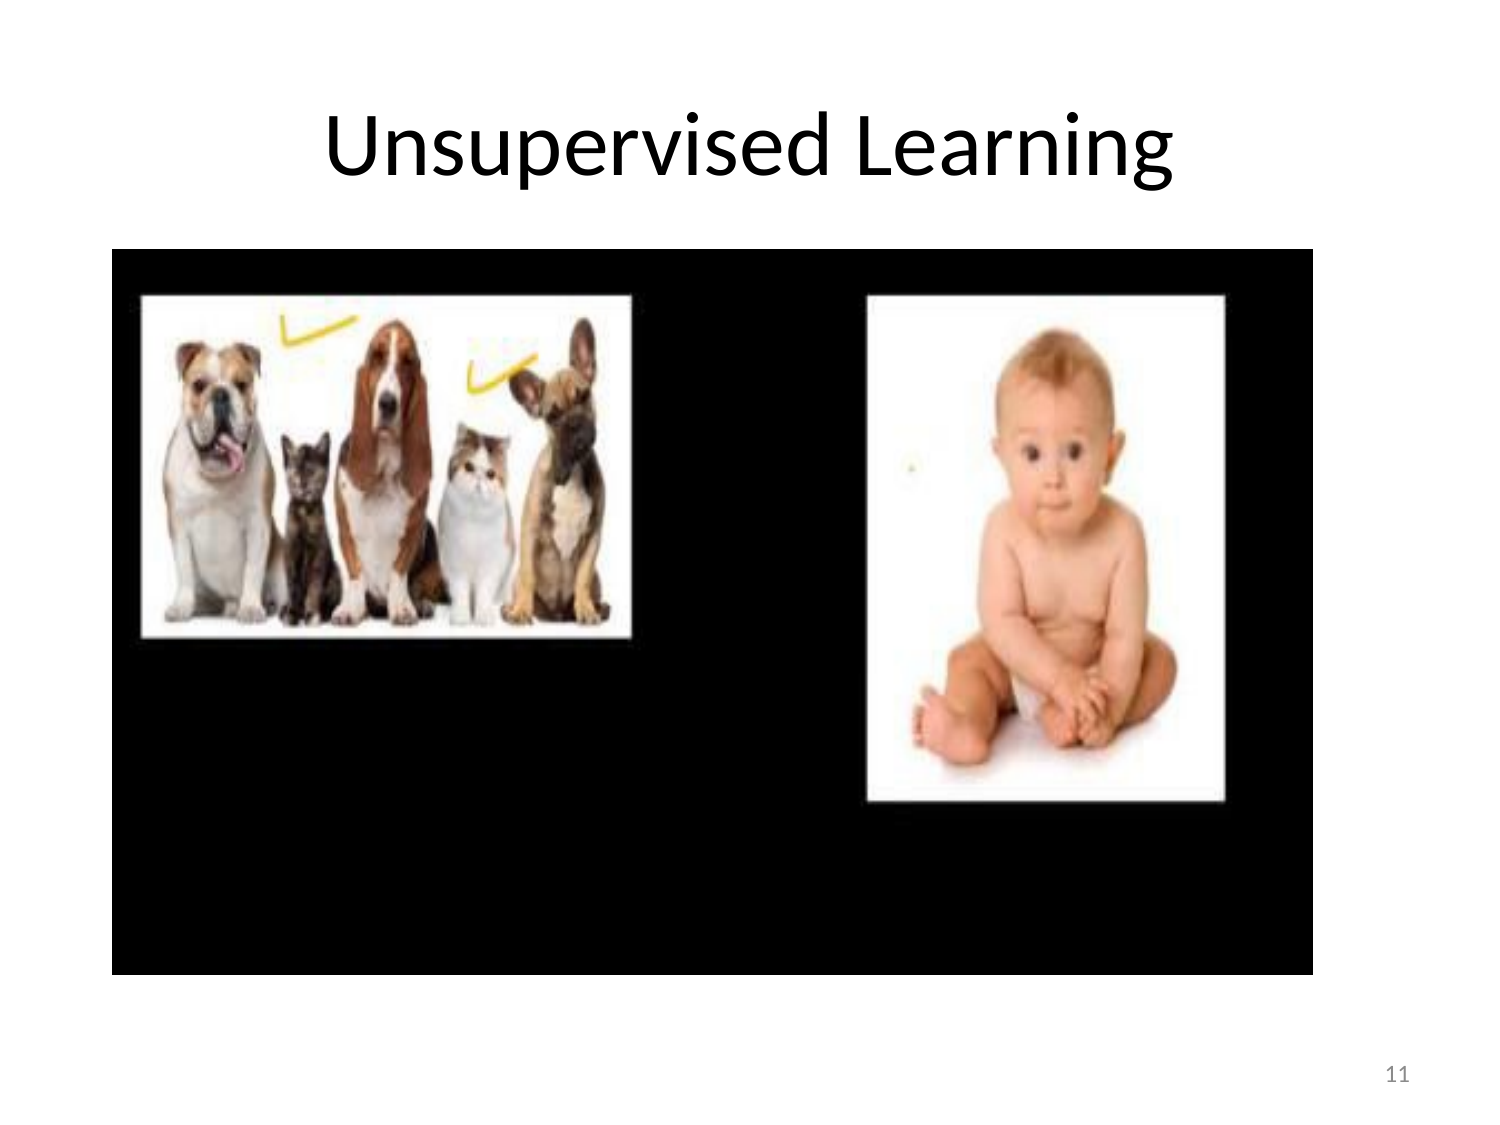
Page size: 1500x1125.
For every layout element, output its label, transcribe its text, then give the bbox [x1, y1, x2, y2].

picture [112, 249, 1313, 976]
title Unsupervised Learning [75, 45, 1425, 233]
slide_number 11 [1074, 1042, 1425, 1103]
